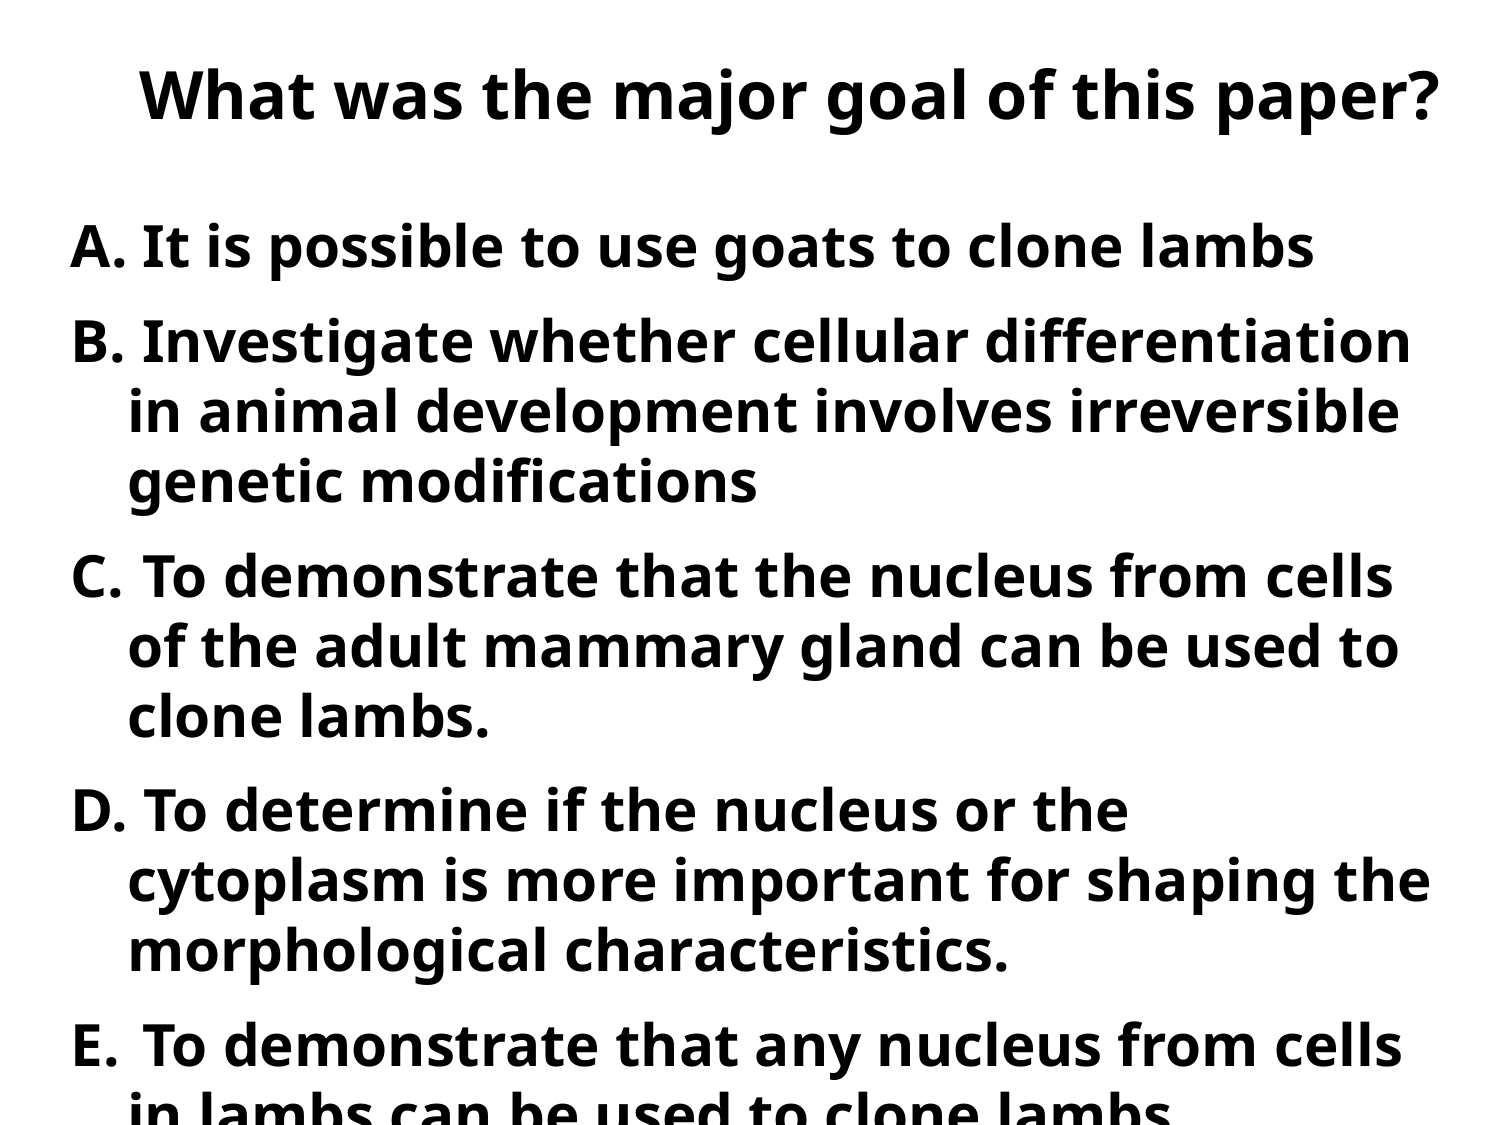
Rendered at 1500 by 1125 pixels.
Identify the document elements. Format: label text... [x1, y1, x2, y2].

text_box It is possible to use goats to clone lambs Investigate whether cellular differentiation in animal development involves irreversible genetic modifications To demonstrate that the nucleus from cells of the adult mammary gland can be used to clone lambs. To determine if the nucleus or the cytoplasm is more important for shaping the morphological characteristics. To demonstrate that any nucleus from cells in lambs can be used to clone lambs. [55, 201, 1457, 1125]
text_box What was the major goal of this paper? [124, 45, 1457, 141]
